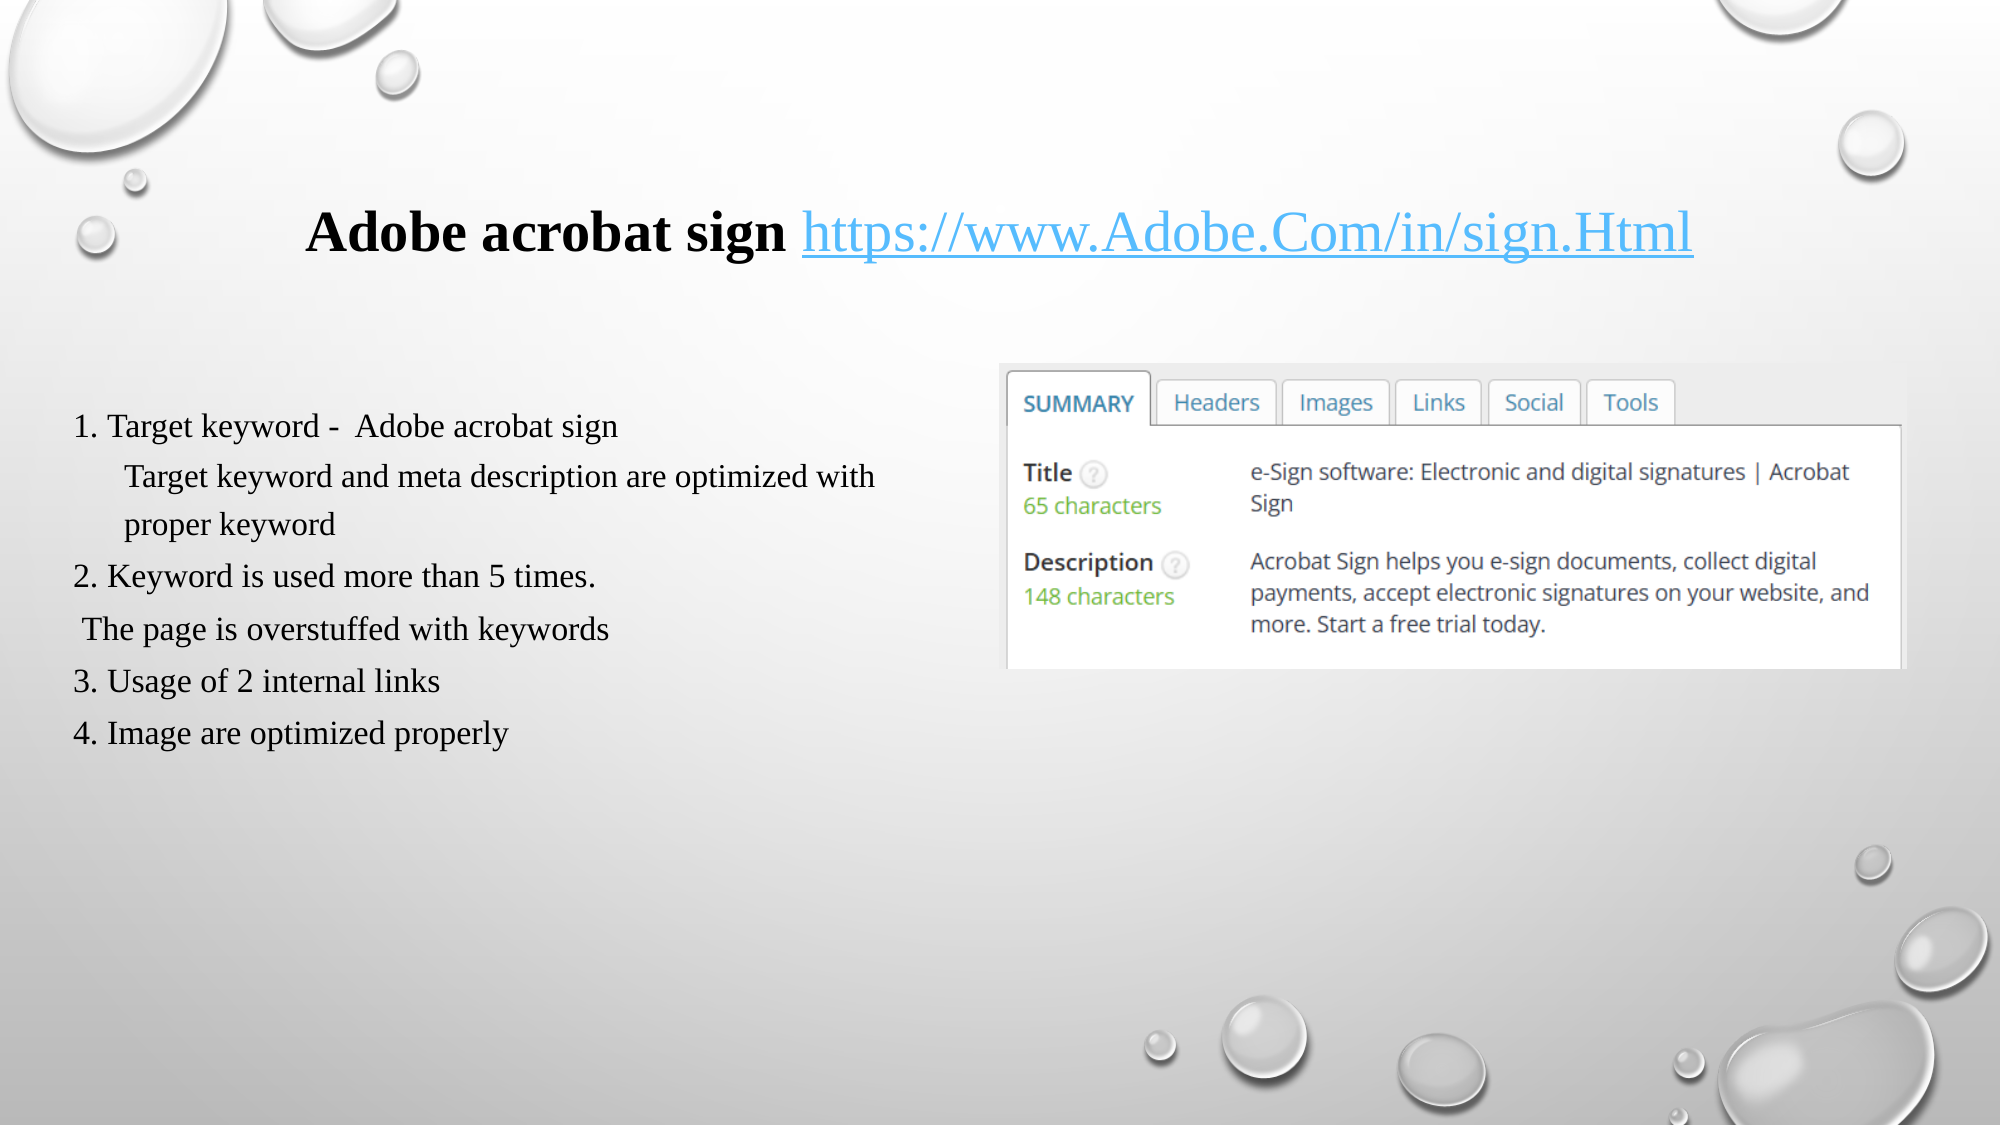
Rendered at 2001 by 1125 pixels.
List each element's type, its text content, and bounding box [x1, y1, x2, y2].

list Target keyword - Adobe acrobat sign Target keyword and meta description are optimized with proper keyword Keyword is used more than 5 times. The page is overstuffed with keywords 3. Usage of 2 internal links 4. Image are optimized properly [58, 388, 965, 762]
picture [0, 0, 2000, 1125]
title Adobe acrobat sign https://www.Adobe.Com/in/sign.Html [149, 101, 1851, 364]
